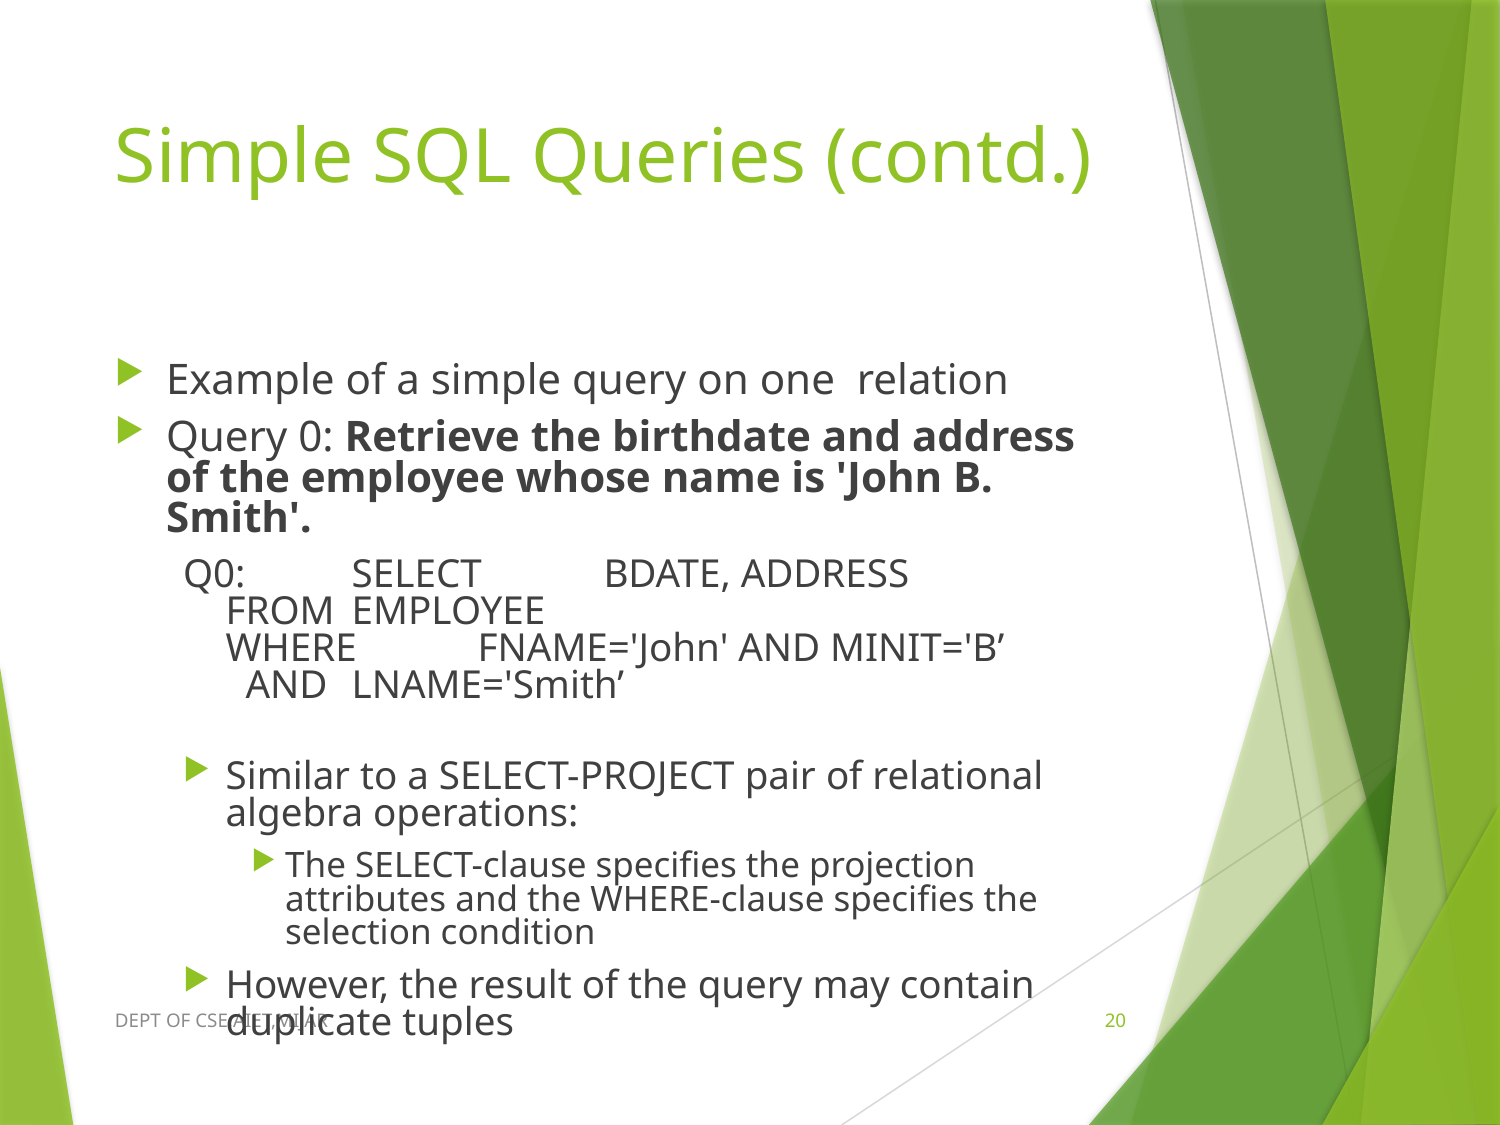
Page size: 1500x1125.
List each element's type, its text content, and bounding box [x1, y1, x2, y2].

slide_number 20 [1057, 991, 1142, 1051]
footer DEPT OF CSE,AIET,MIJAR [99, 991, 859, 1051]
list Example of a simple query on one relation Query 0: Retrieve the birthdate and address of the employee whose name is 'John B. Smith'. Q0: SELECT BDATE, ADDRESS FROM EMPLOYEE WHERE FNAME='John' AND MINIT='B’ AND LNAME='Smith’ Similar to a SELECT-PROJECT pair of relational algebra operations: The SELECT-clause specifies the projection attributes and the WHERE-clause specifies the selection condition However, the result of the query may contain duplicate tuples [99, 354, 1142, 1051]
title Simple SQL Queries (contd.) [99, 99, 1142, 317]
